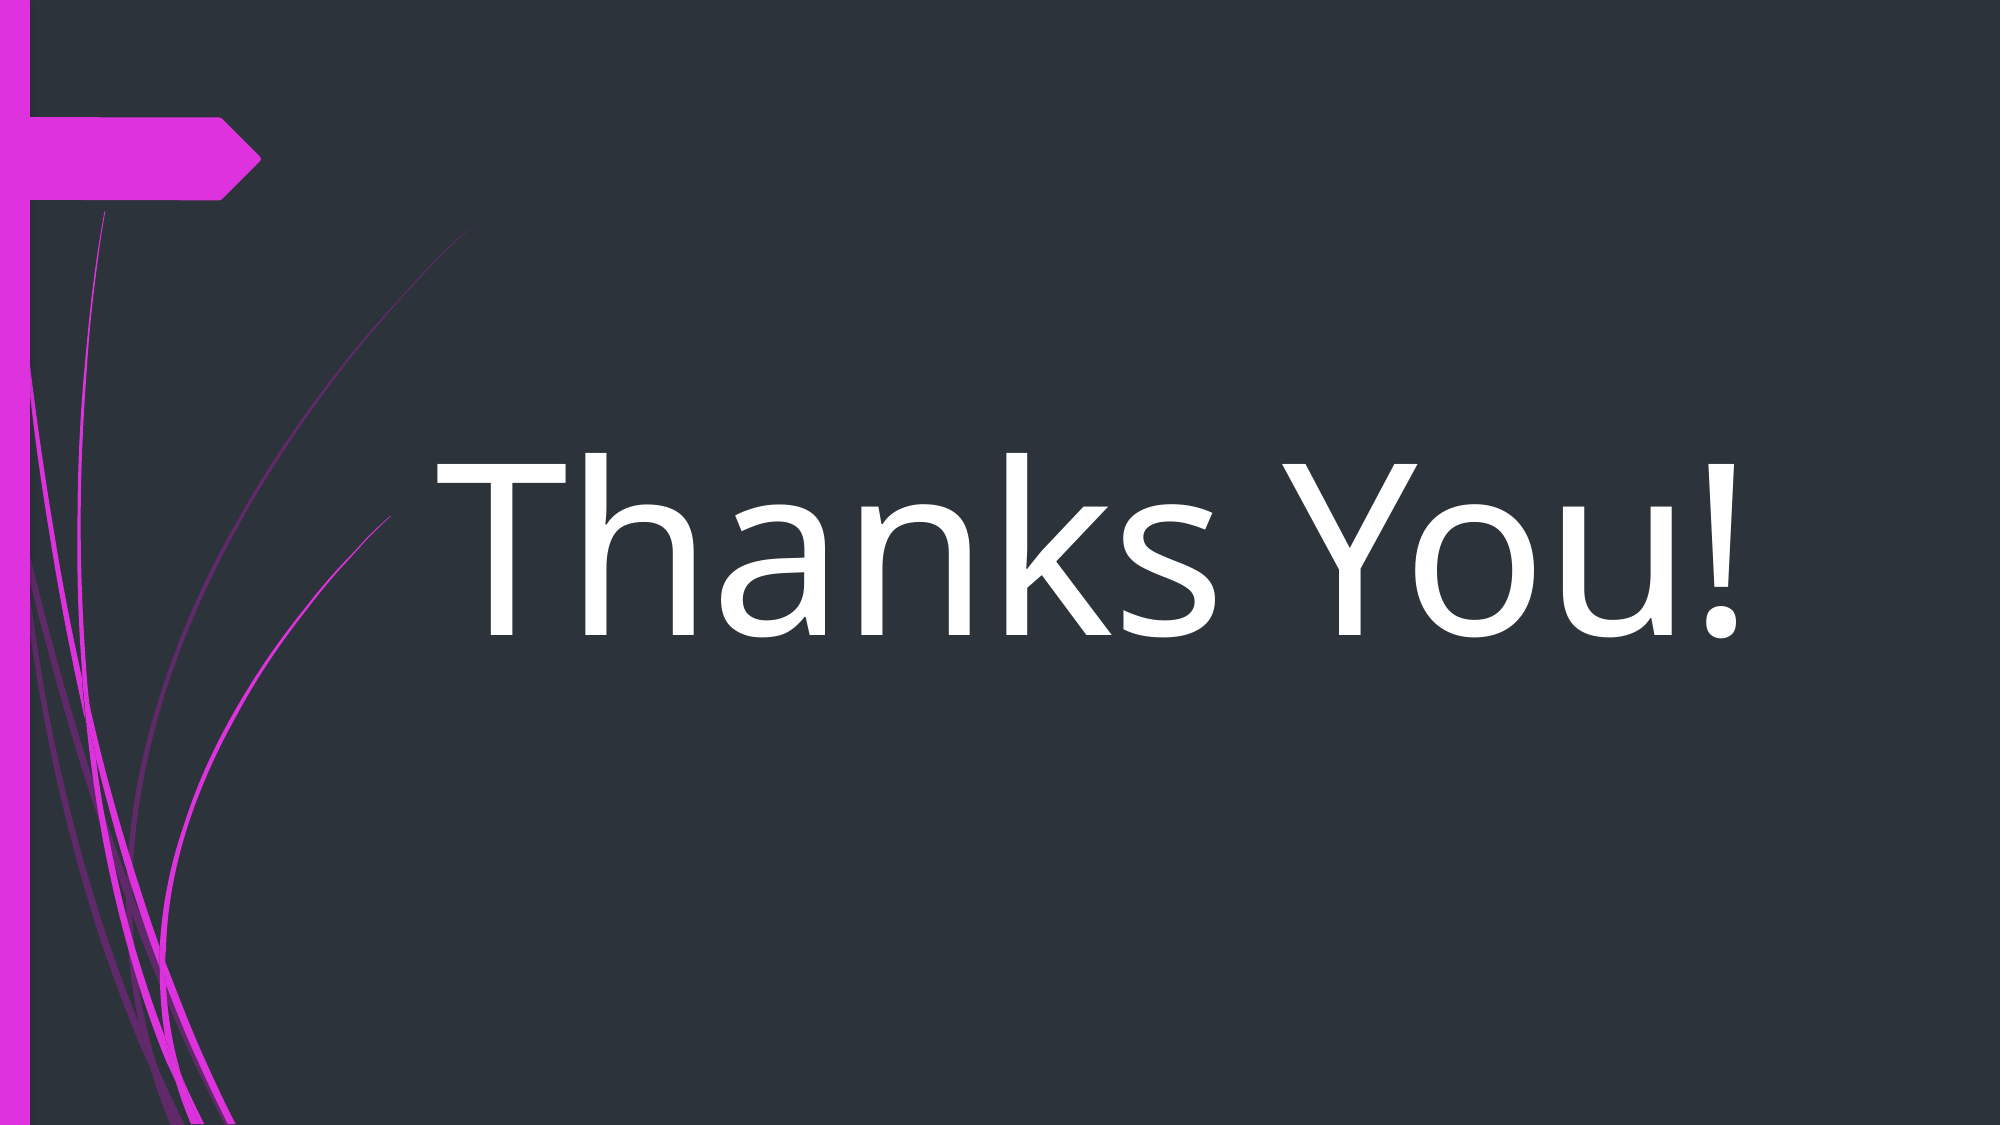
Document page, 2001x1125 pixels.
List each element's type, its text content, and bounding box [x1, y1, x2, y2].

title Thanks You! [344, 100, 1846, 1020]
